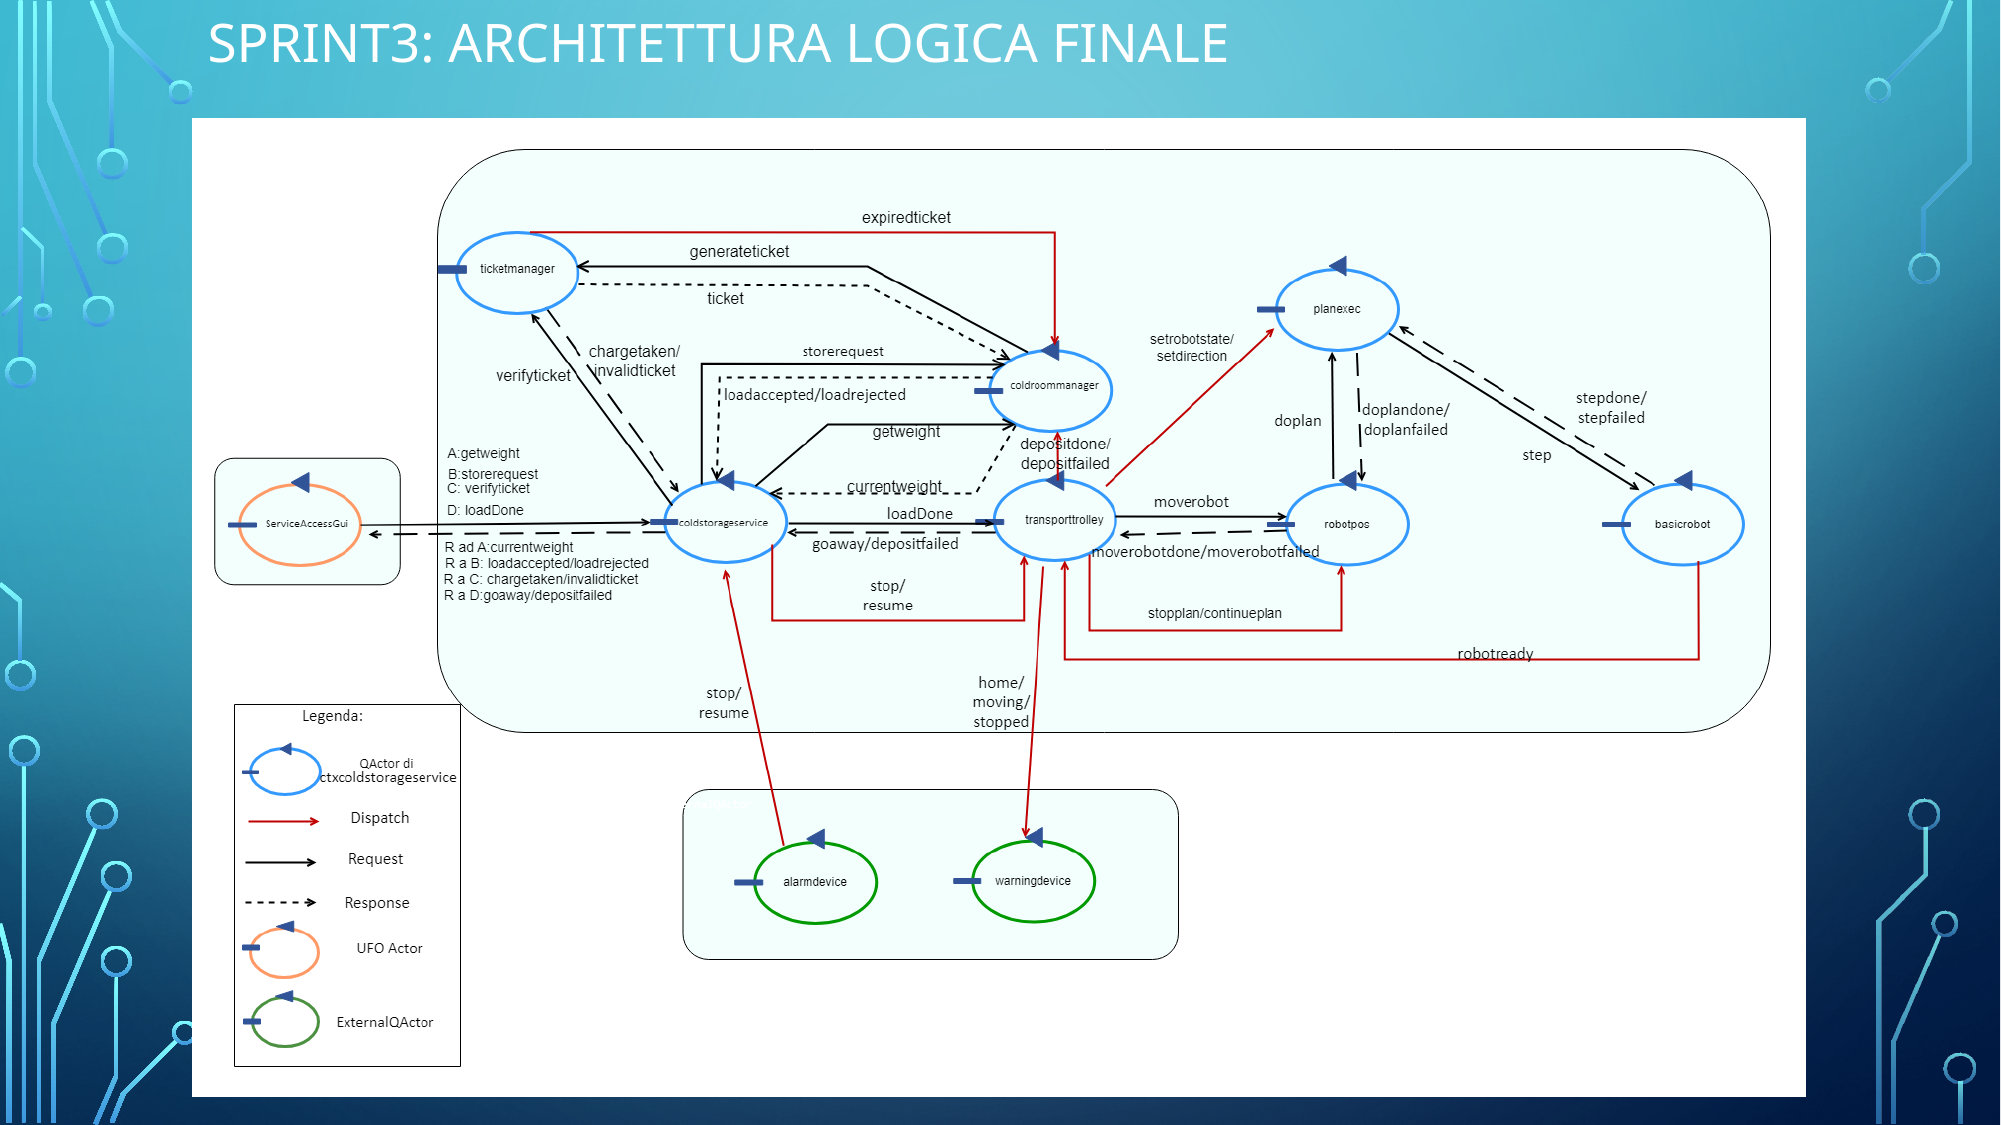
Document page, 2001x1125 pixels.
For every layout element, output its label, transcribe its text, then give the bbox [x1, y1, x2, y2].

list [192, 118, 1806, 1097]
title SPRINT3: Architettura logica finale [192, 8, 1416, 83]
